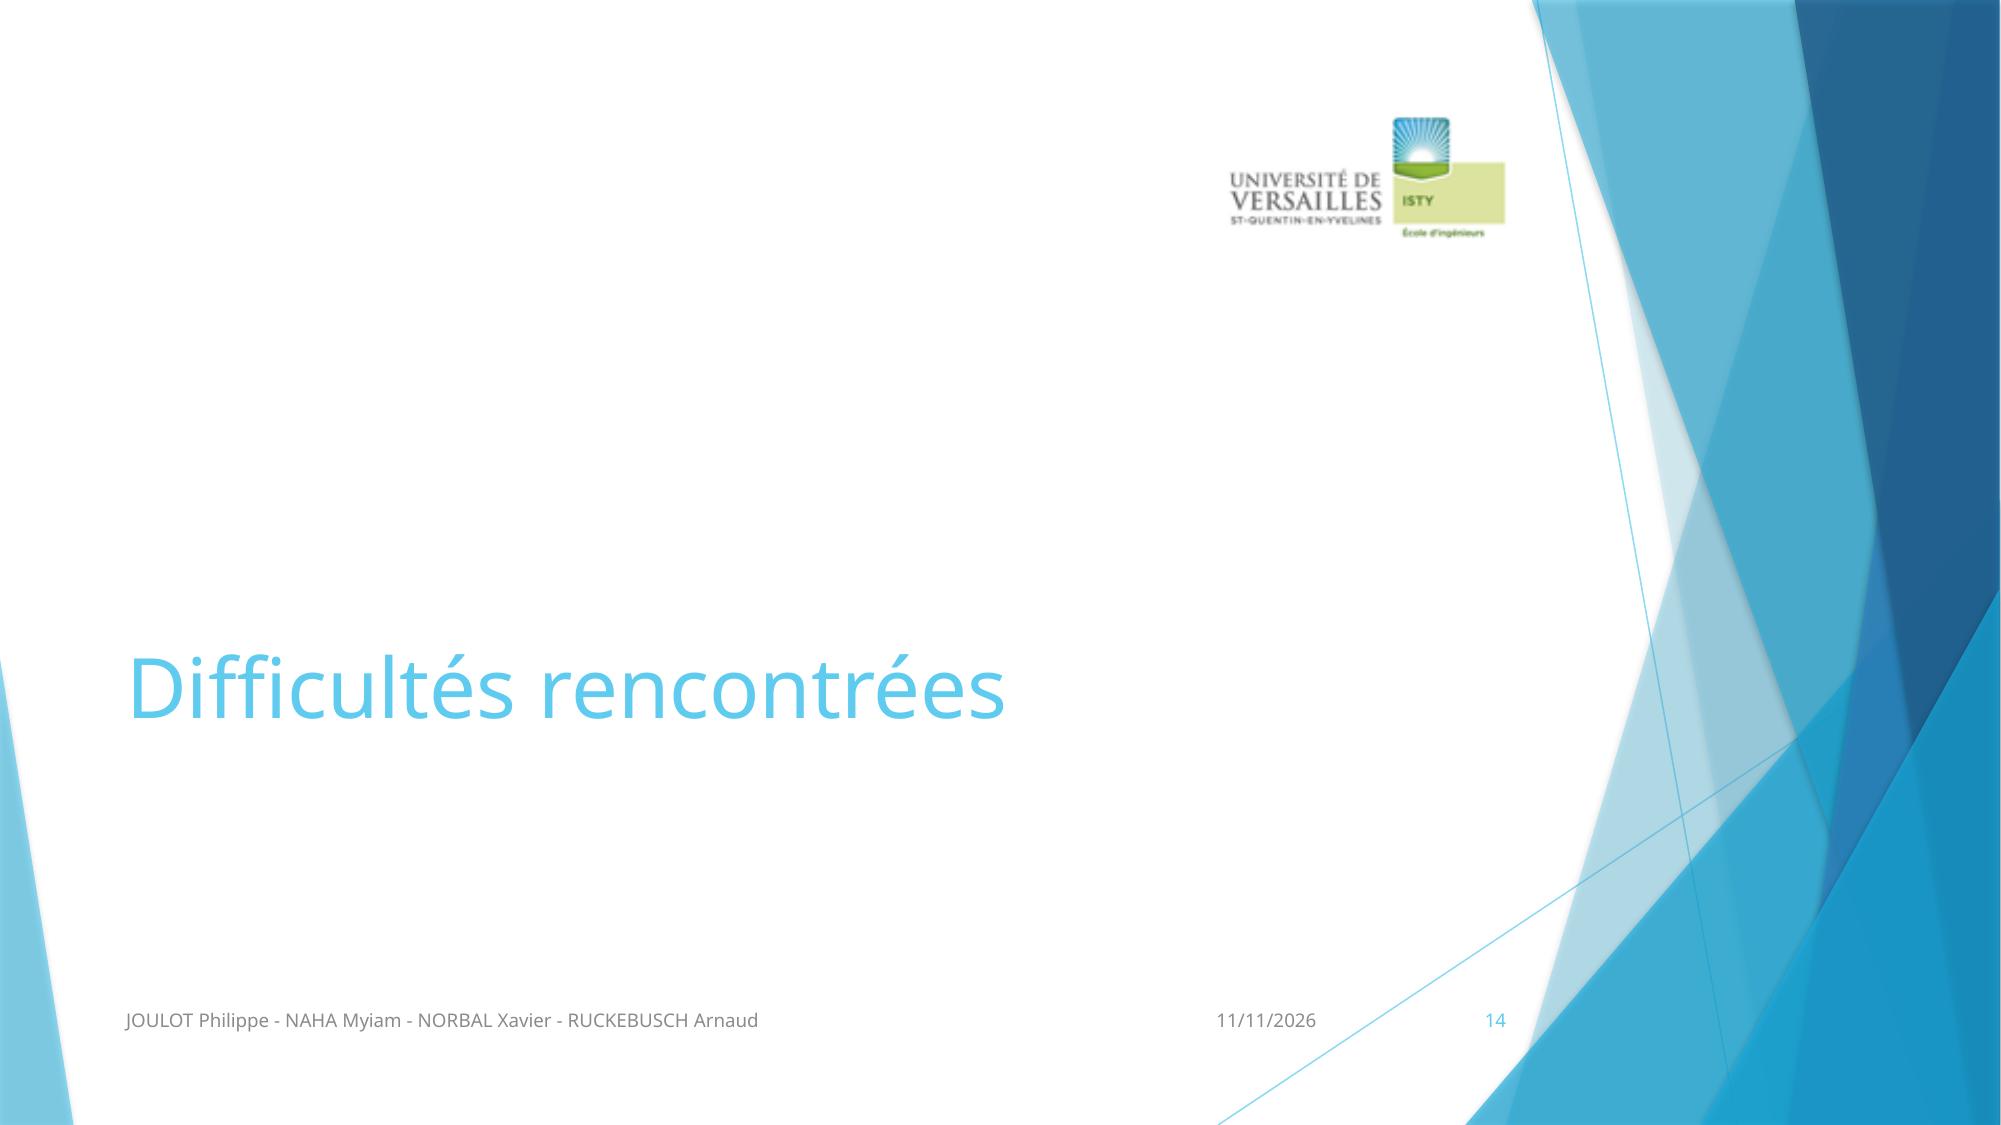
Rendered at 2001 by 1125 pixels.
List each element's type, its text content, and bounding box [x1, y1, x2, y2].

footer JOULOT Philippe - NAHA Myiam - NORBAL Xavier - RUCKEBUSCH Arnaud [111, 991, 1145, 1051]
slide_number 14 [1409, 991, 1522, 1051]
picture [1211, 99, 1525, 257]
title Difficultés rencontrées [111, 443, 1522, 743]
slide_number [1181, 991, 1332, 1051]
